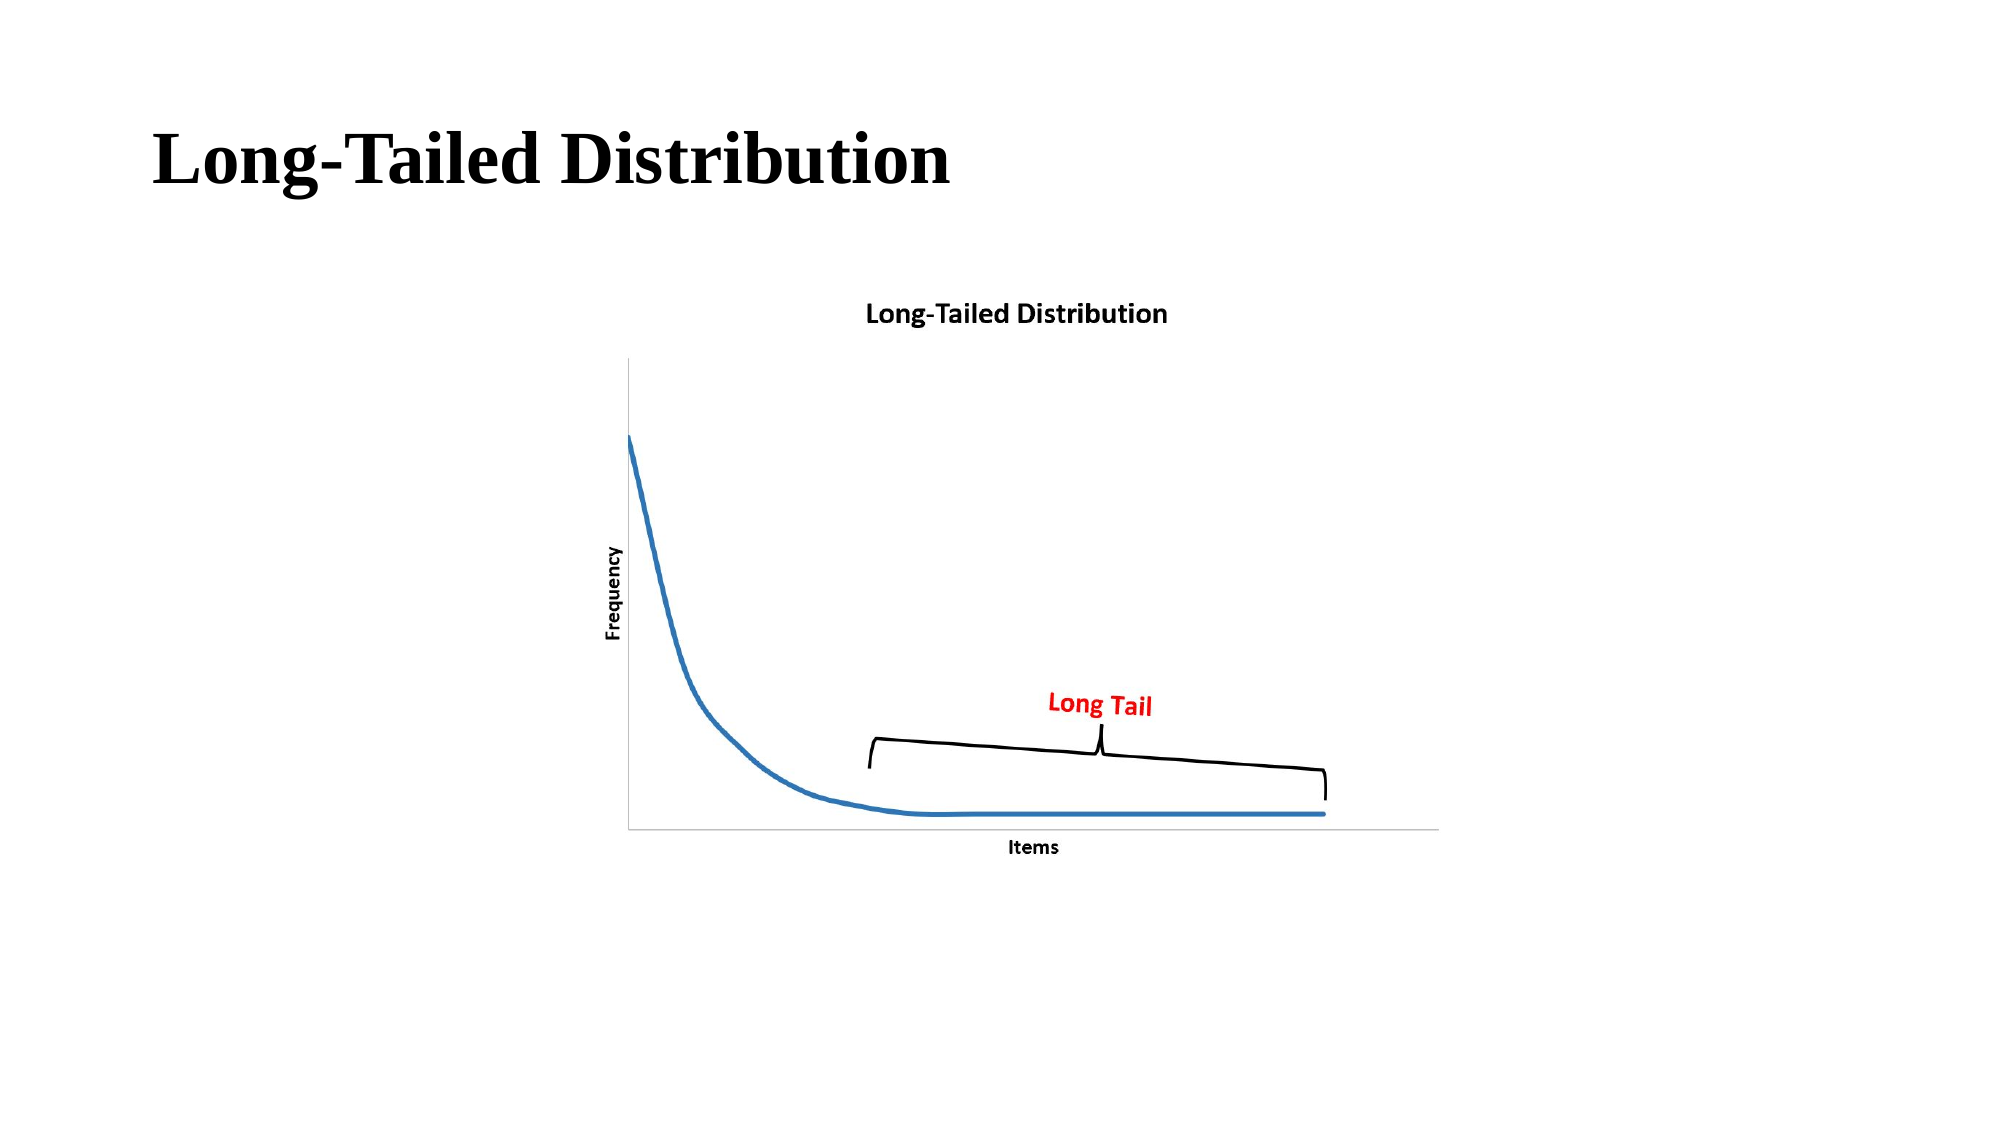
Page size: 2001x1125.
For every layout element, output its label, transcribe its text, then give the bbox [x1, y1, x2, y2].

list Long-Tailed Distribution [137, 111, 1863, 860]
picture [596, 290, 1442, 860]
